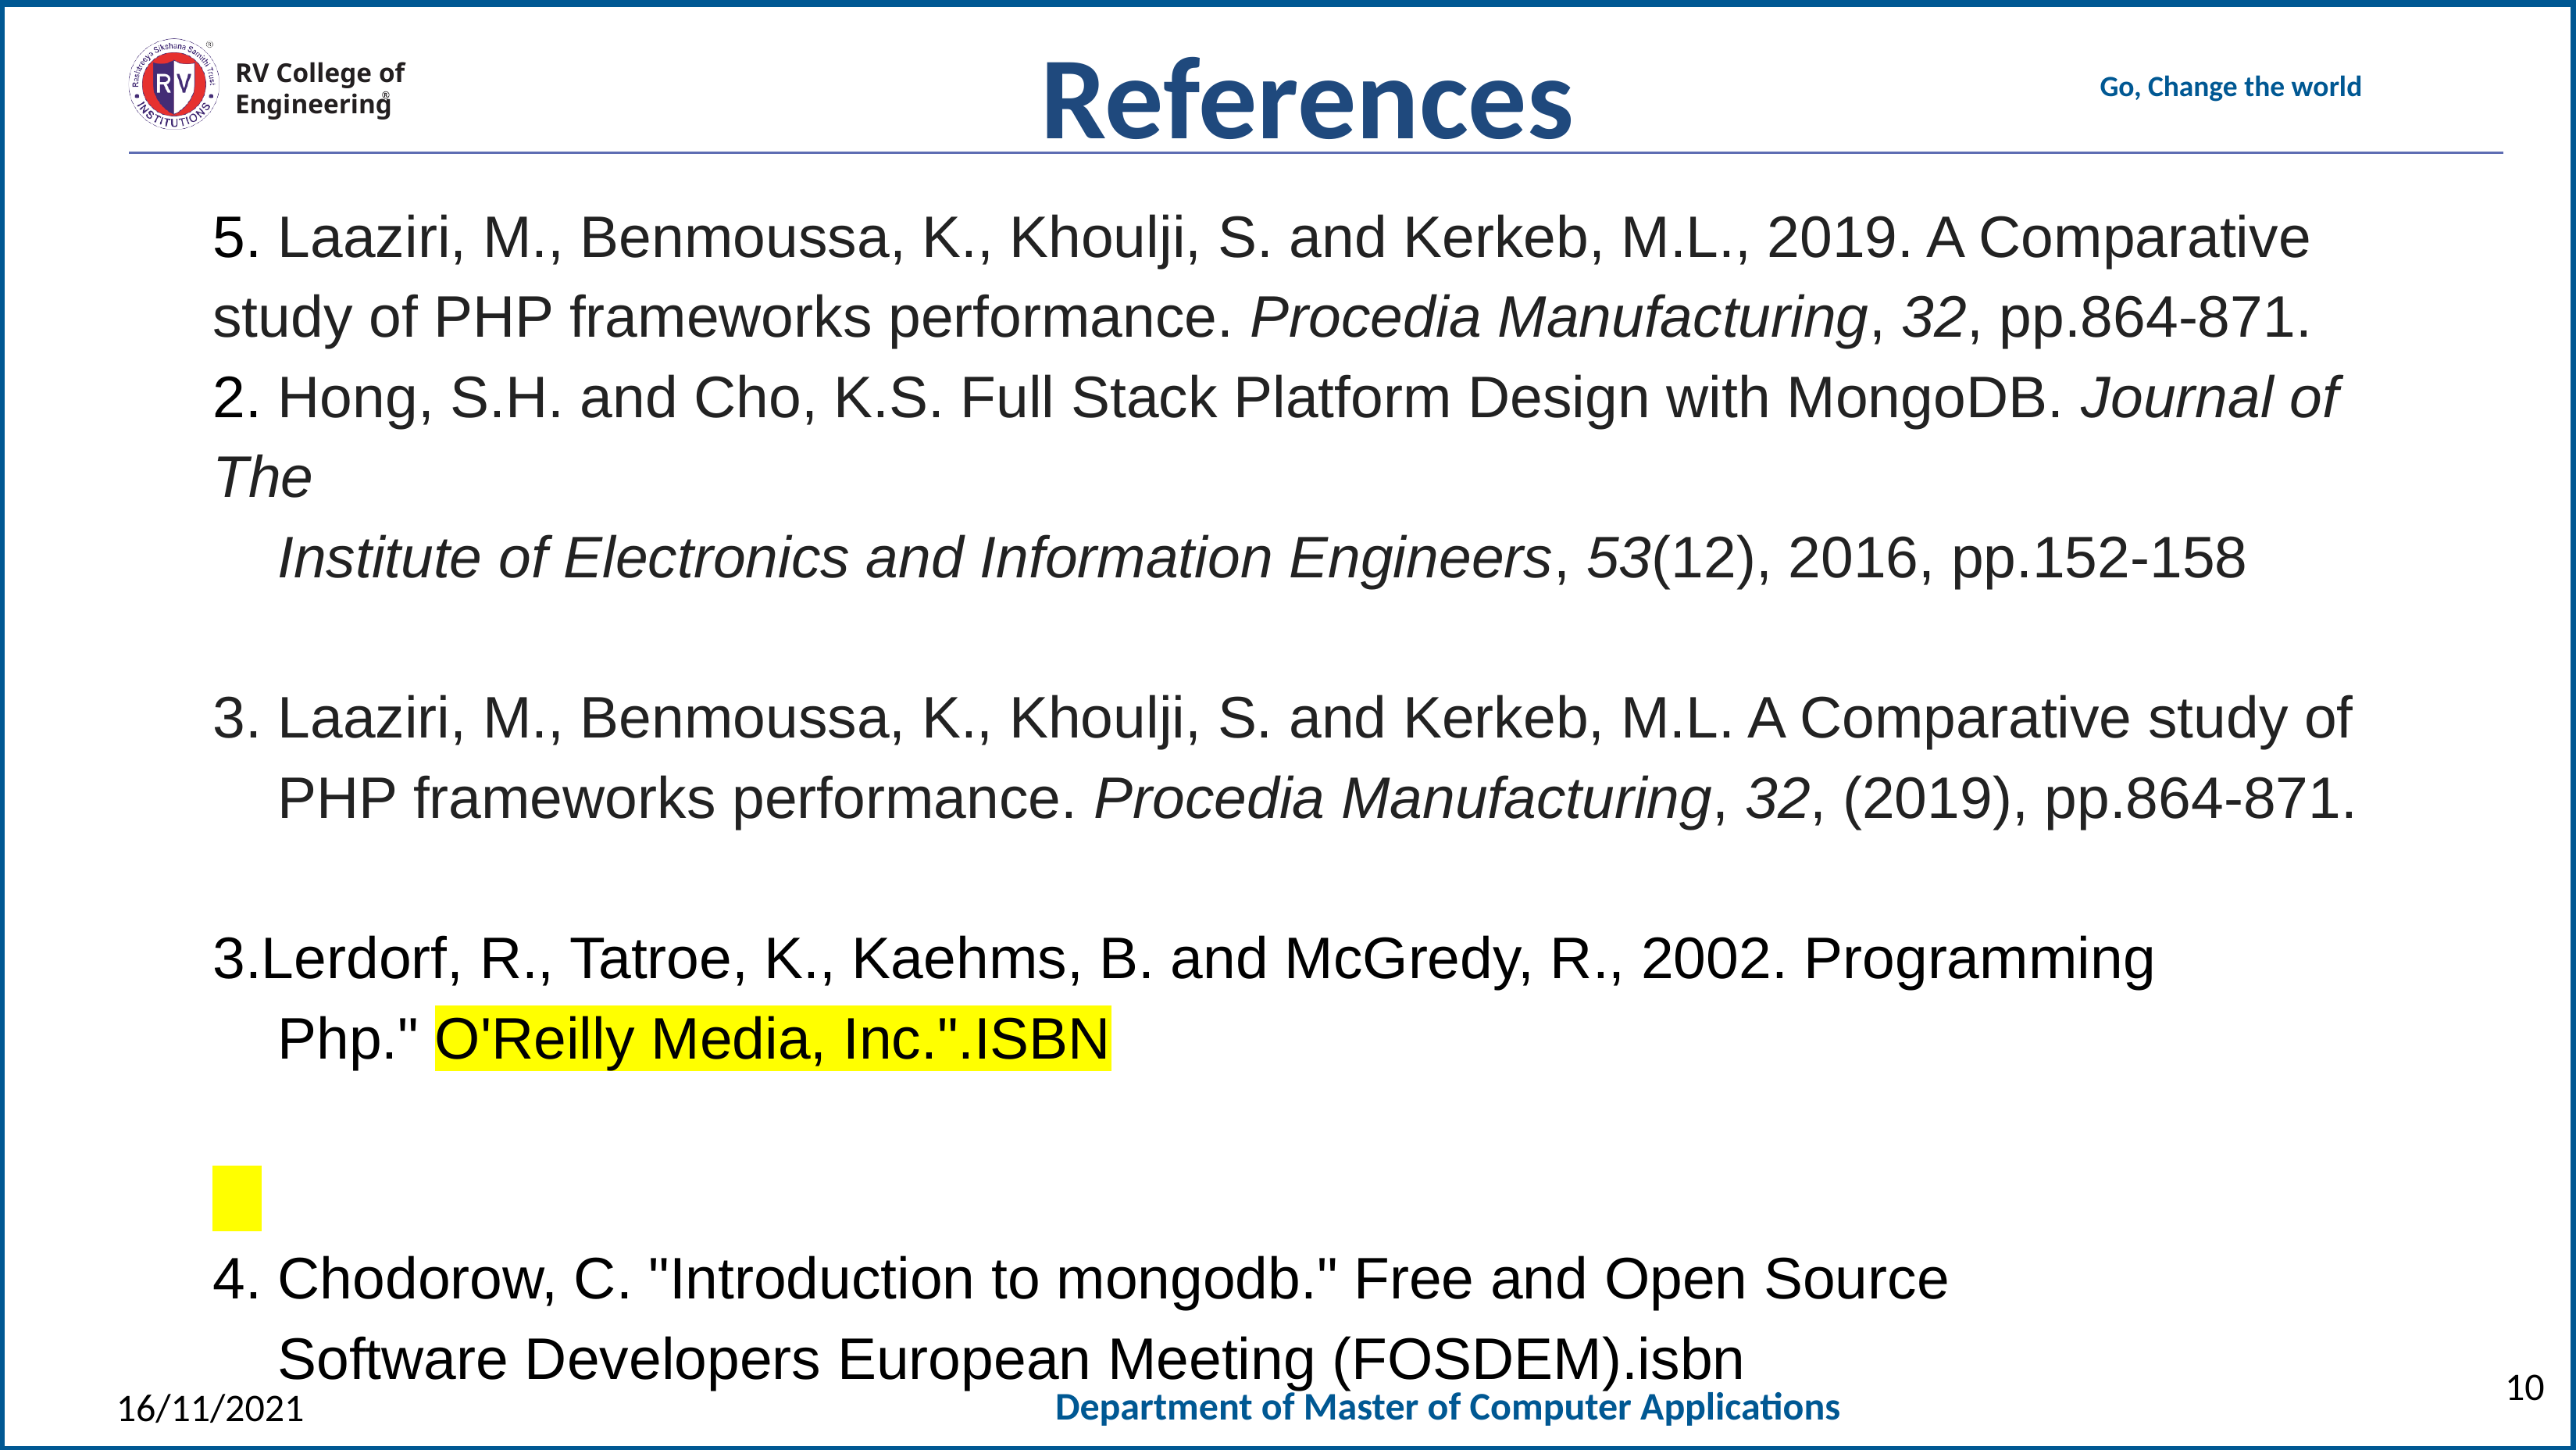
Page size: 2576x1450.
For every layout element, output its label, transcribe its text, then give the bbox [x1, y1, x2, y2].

text_box 16/11/2021 [116, 1382, 709, 1430]
picture [128, 38, 219, 130]
text_box References [653, 21, 1962, 162]
text_box 10 [2196, 1361, 2545, 1409]
text_box 5. Laaziri, M., Benmoussa, K., Khoulji, S. and Kerkeb, M.L., 2019. A Comparative study of PHP frameworks performance. Procedia Manufacturing, 32, pp.864-871. 2. Hong, S.H. and Cho, K.S. Full Stack Platform Design with MongoDB. Journal of The Institute of Electronics and Information Engineers, 53(12), 2016, pp.152-158 3. Laaziri, M., Benmoussa, K., Khoulji, S. and Kerkeb, M.L. A Comparative study of PHP frameworks performance. Procedia Manufacturing, 32, (2019), pp.864-871. 3.Lerdorf, R., Tatroe, K., Kaehms, B. and McGredy, R., 2002. Programming Php." O'Reilly Media, Inc.".ISBN 4. Chodorow, C. "Introduction to mongodb." Free and Open Source Software Developers European Meeting (FOSDEM).isbn [201, 183, 2467, 1320]
